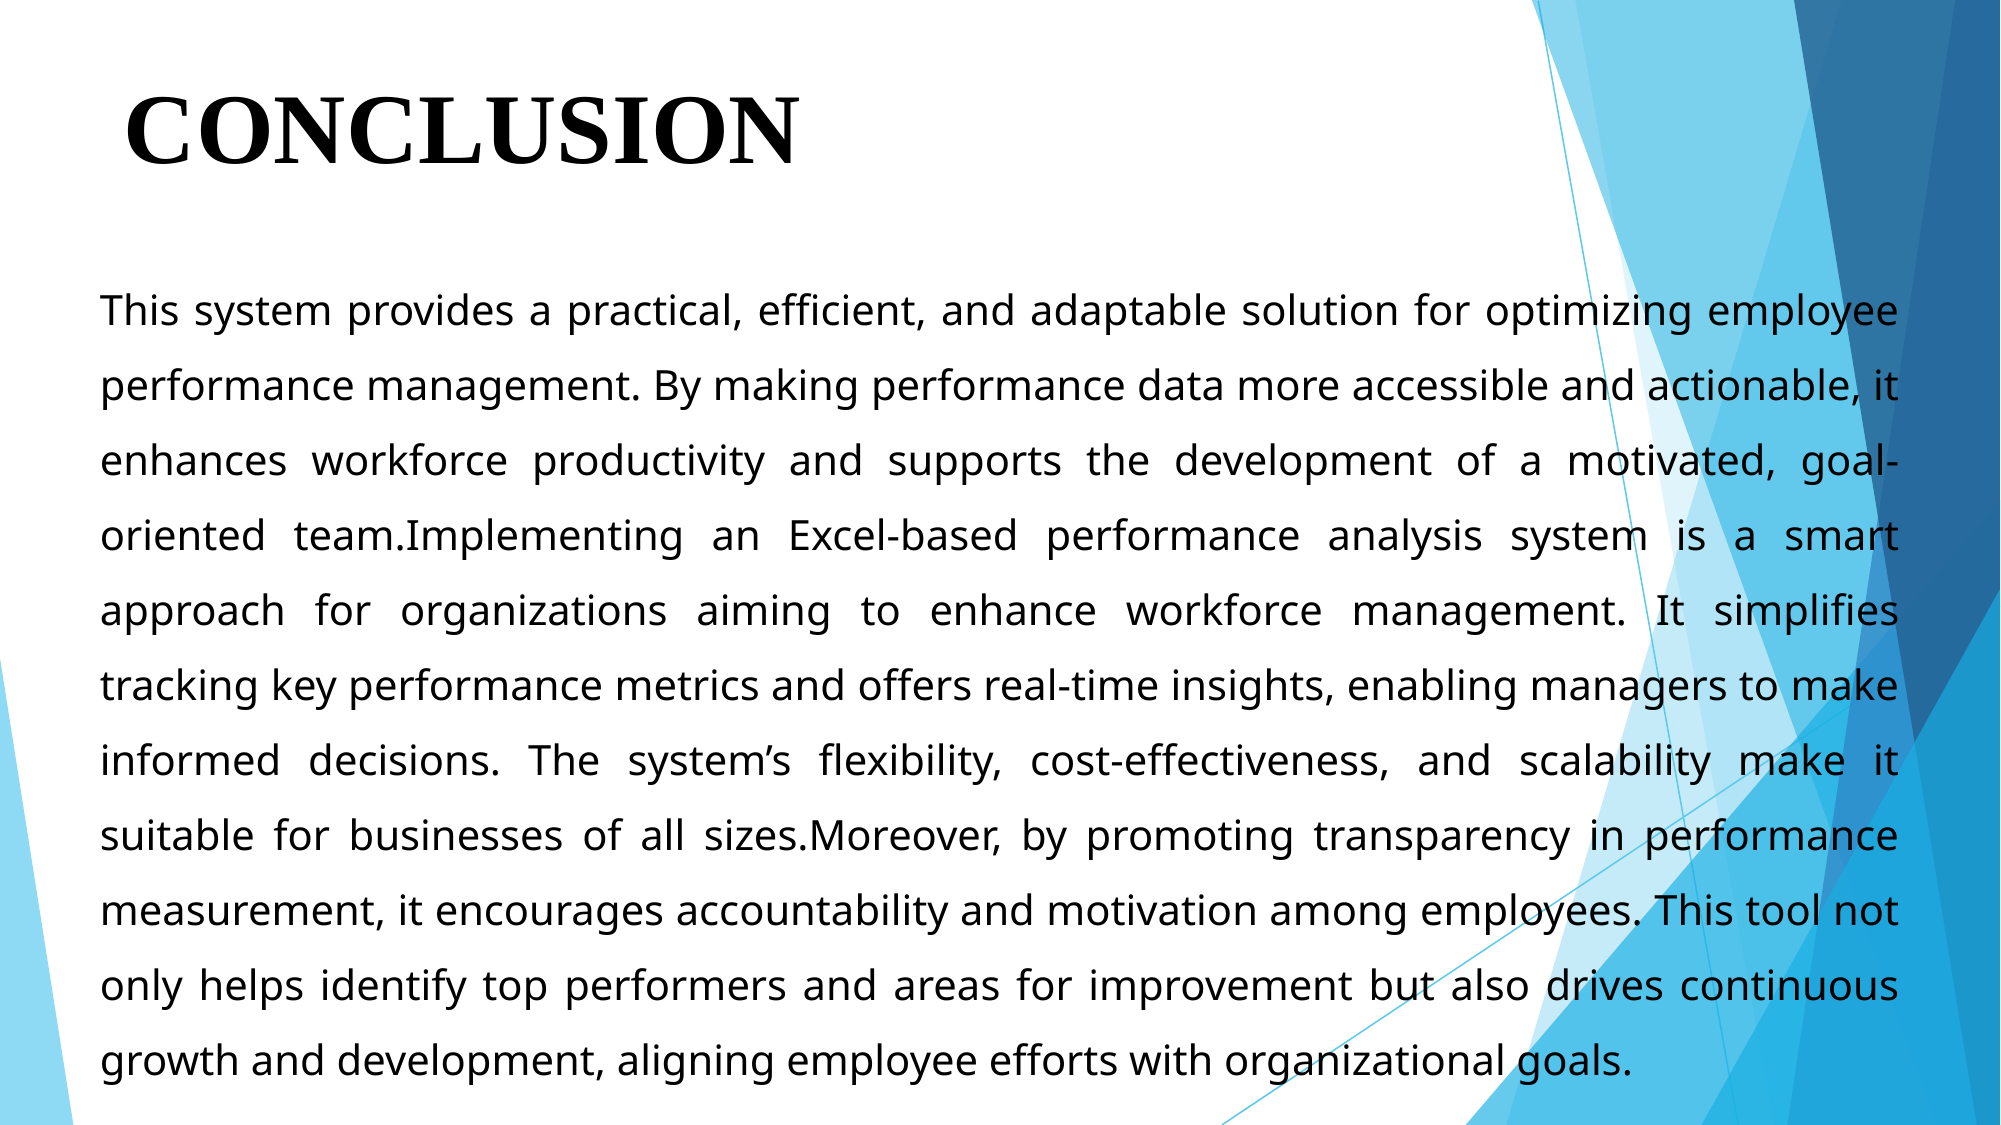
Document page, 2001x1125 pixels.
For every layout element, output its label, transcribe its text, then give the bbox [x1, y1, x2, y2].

title CONCLUSION [123, 63, 1877, 188]
list This system provides a practical, efficient, and adaptable solution for optimizing employee performance management. By making performance data more accessible and actionable, it enhances workforce productivity and supports the development of a motivated, goal-oriented team.Implementing an Excel-based performance analysis system is a smart approach for organizations aiming to enhance workforce management. It simplifies tracking key performance metrics and offers real-time insights, enabling managers to make informed decisions. The system’s flexibility, cost-effectiveness, and scalability make it suitable for businesses of all sizes.Moreover, by promoting transparency in performance measurement, it encourages accountability and motivation among employees. This tool not only helps identify top performers and areas for improvement but also drives continuous growth and development, aligning employee efforts with organizational goals. [99, 258, 1900, 1009]
